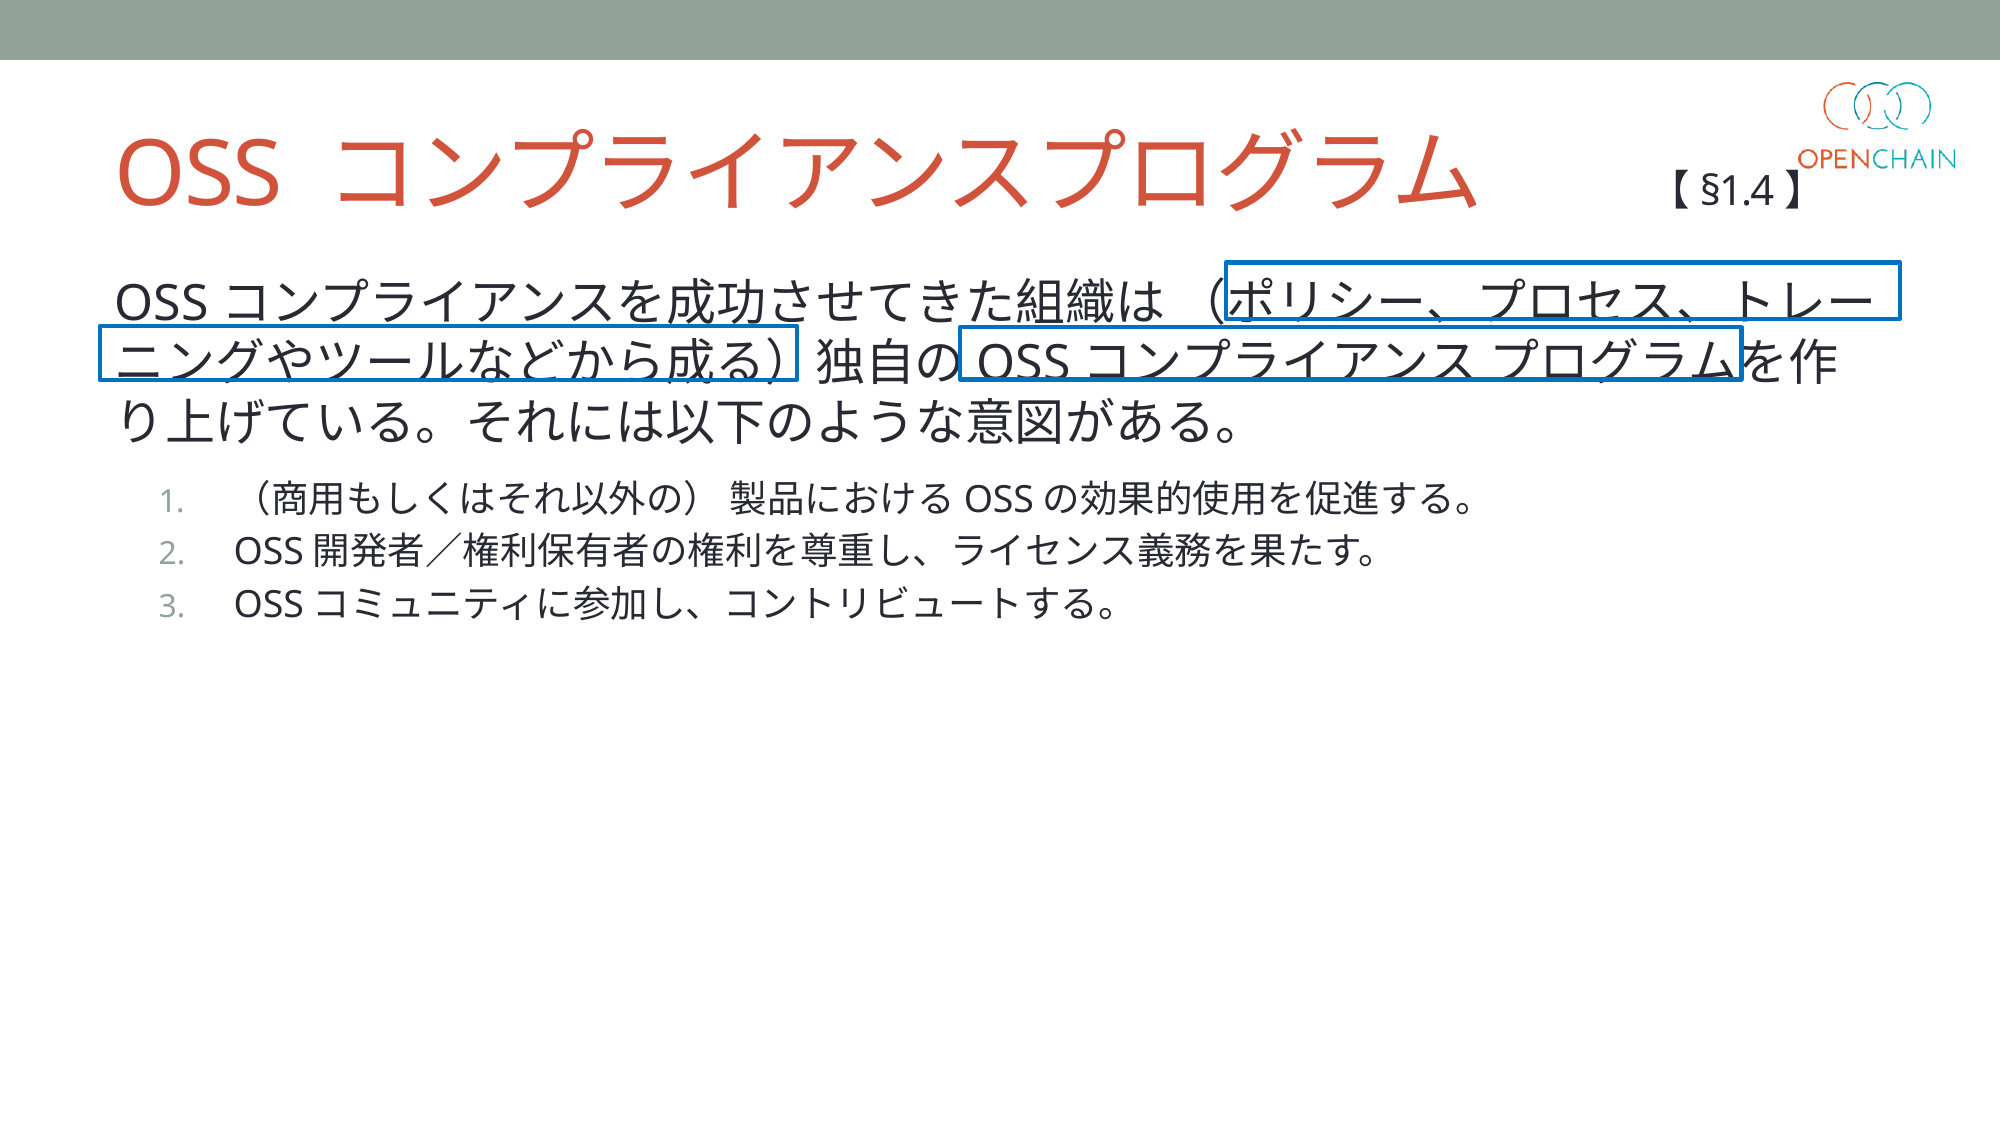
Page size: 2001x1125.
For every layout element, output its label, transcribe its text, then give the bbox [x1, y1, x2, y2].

list OSSコンプライアンスを成功させてきた組織は （ポリシー、プロセス、トレーニングやツールなどから成る）独自のOSSコンプライアンス プログラムを作り上げている。それには以下のような意図がある。 （商用もしくはそれ以外の） 製品におけるOSSの効果的使用を促進する。 OSS開発者／権利保有者の権利を尊重し、ライセンス義務を果たす。 OSSコミュニティに参加し、コントリビュートする。 [99, 388, 1900, 1063]
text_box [99, 262, 1901, 380]
picture [1798, 82, 1955, 169]
title OSS コンプライアンスプログラム 【§1.4】 [99, 87, 1900, 250]
